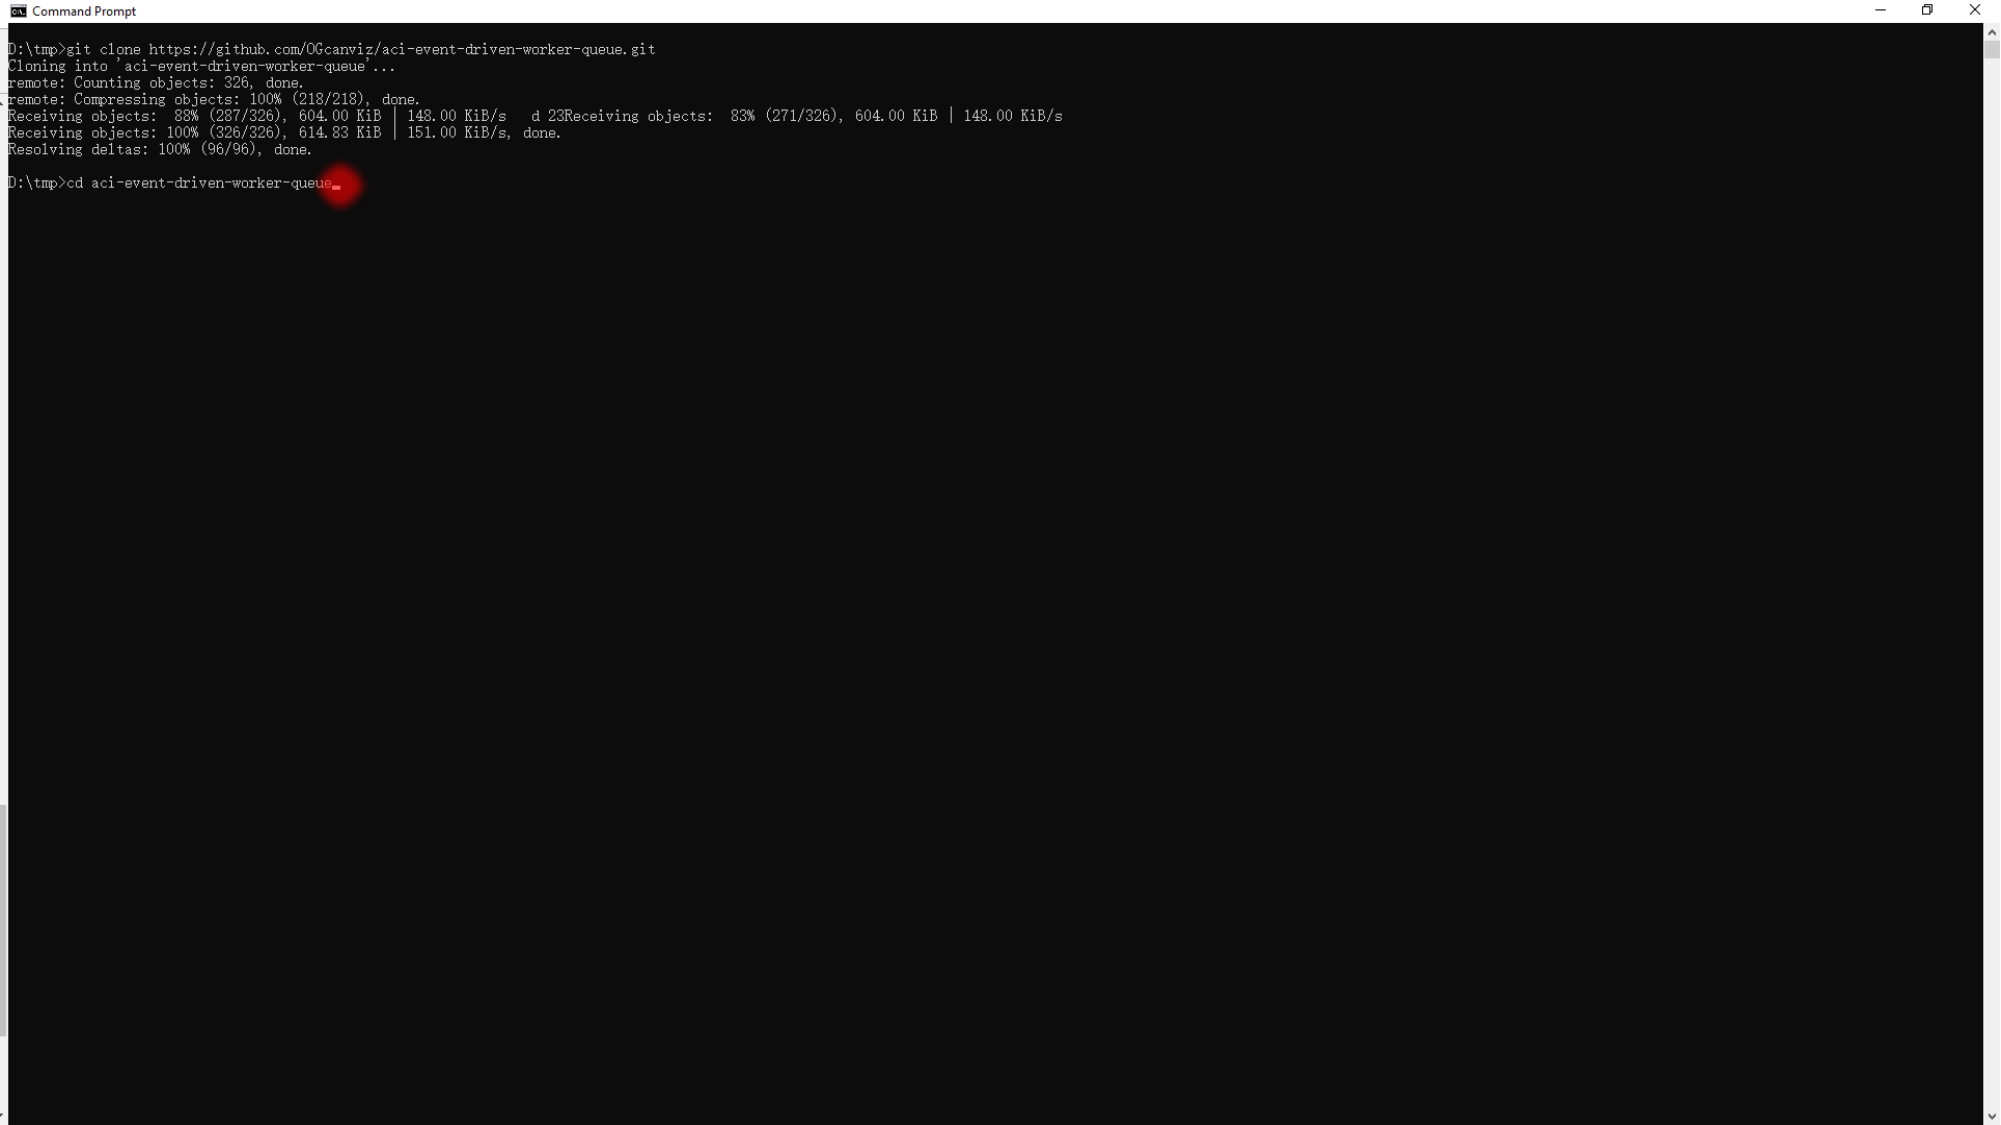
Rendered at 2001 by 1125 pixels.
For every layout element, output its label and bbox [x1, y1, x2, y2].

picture [0, 0, 2001, 1125]
text_box [325, 171, 356, 200]
